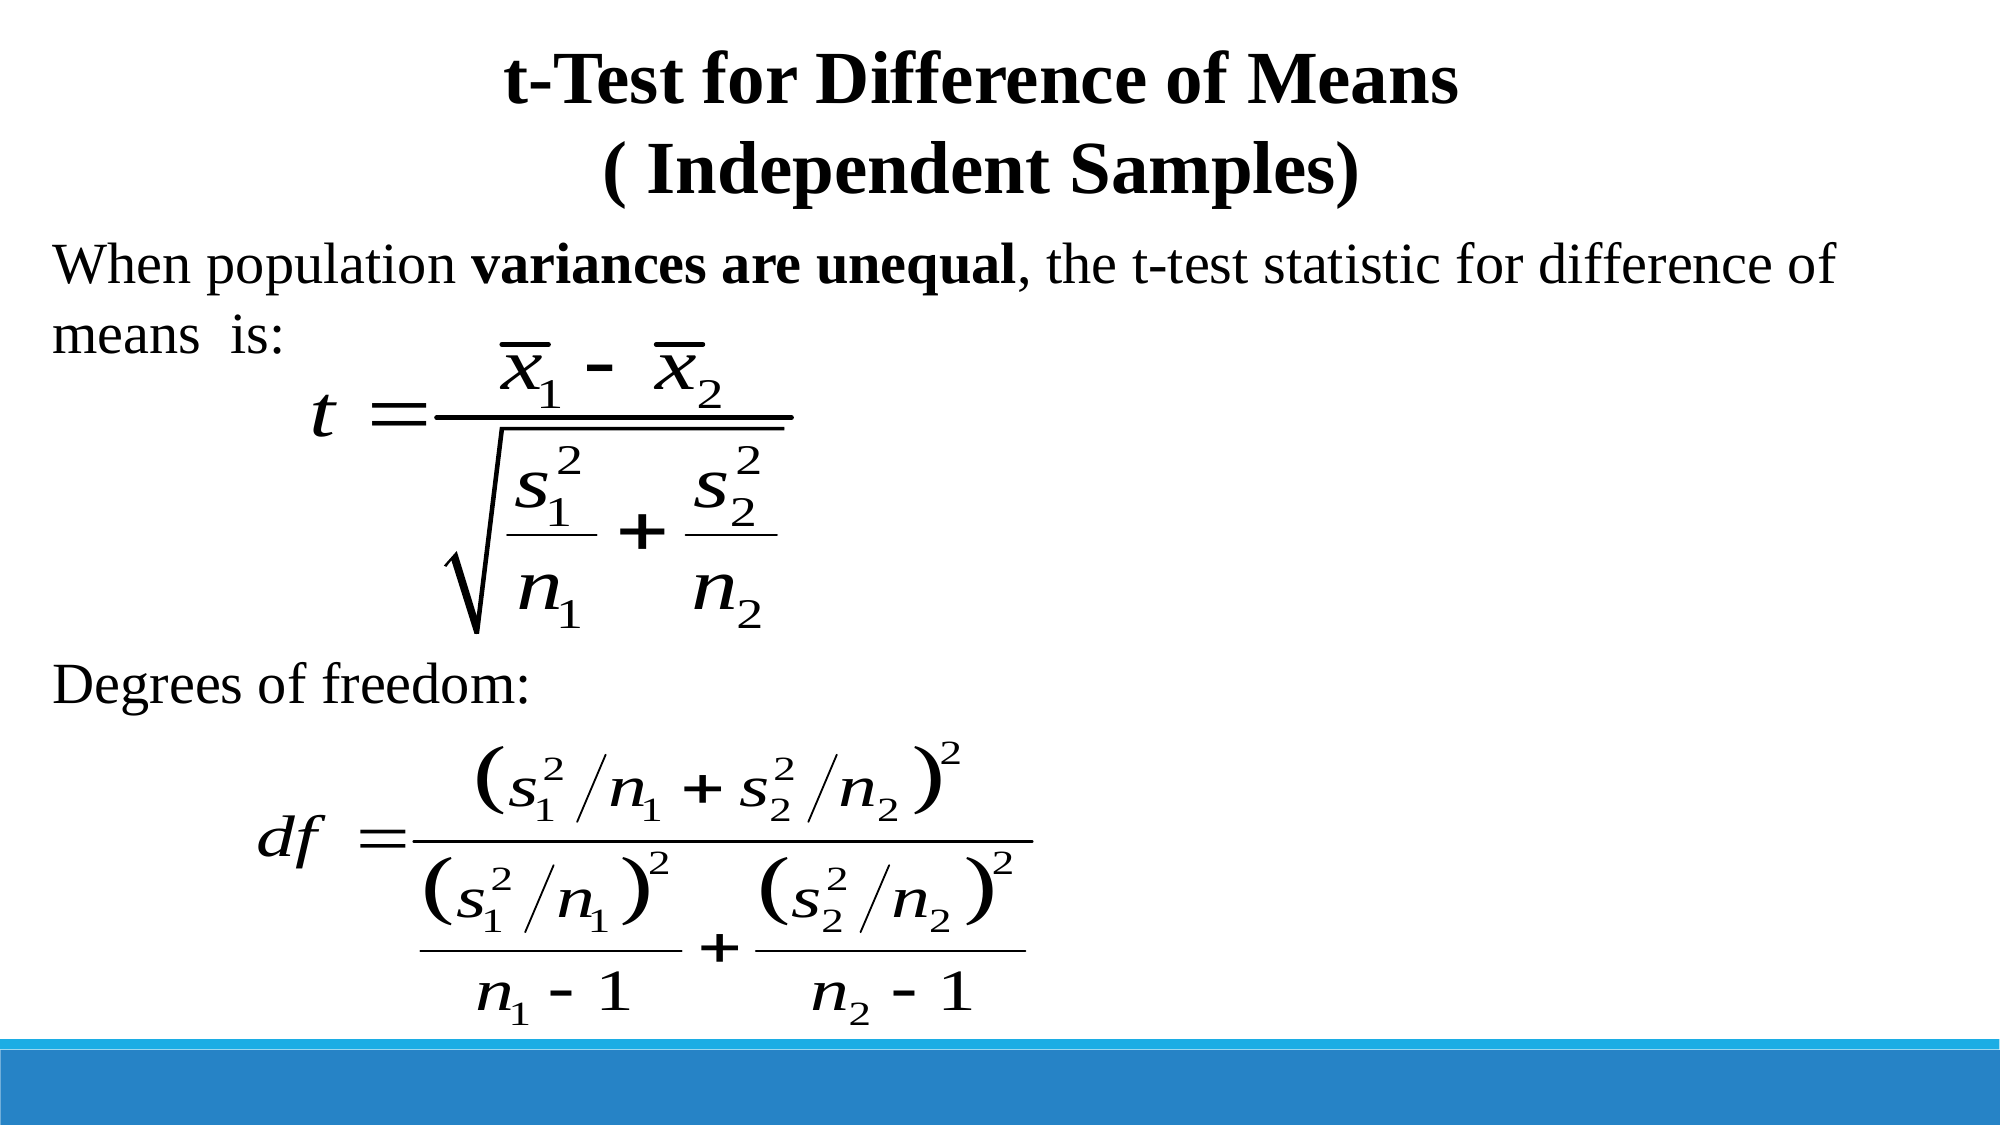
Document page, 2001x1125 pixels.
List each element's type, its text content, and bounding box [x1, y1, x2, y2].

text_box t-Test for Difference of Means ( Independent Samples) [482, 21, 1482, 216]
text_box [244, 723, 1049, 1037]
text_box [297, 319, 814, 651]
text_box When population variances are unequal, the t-test statistic for difference of means is: Degrees of freedom: [37, 218, 1948, 1003]
